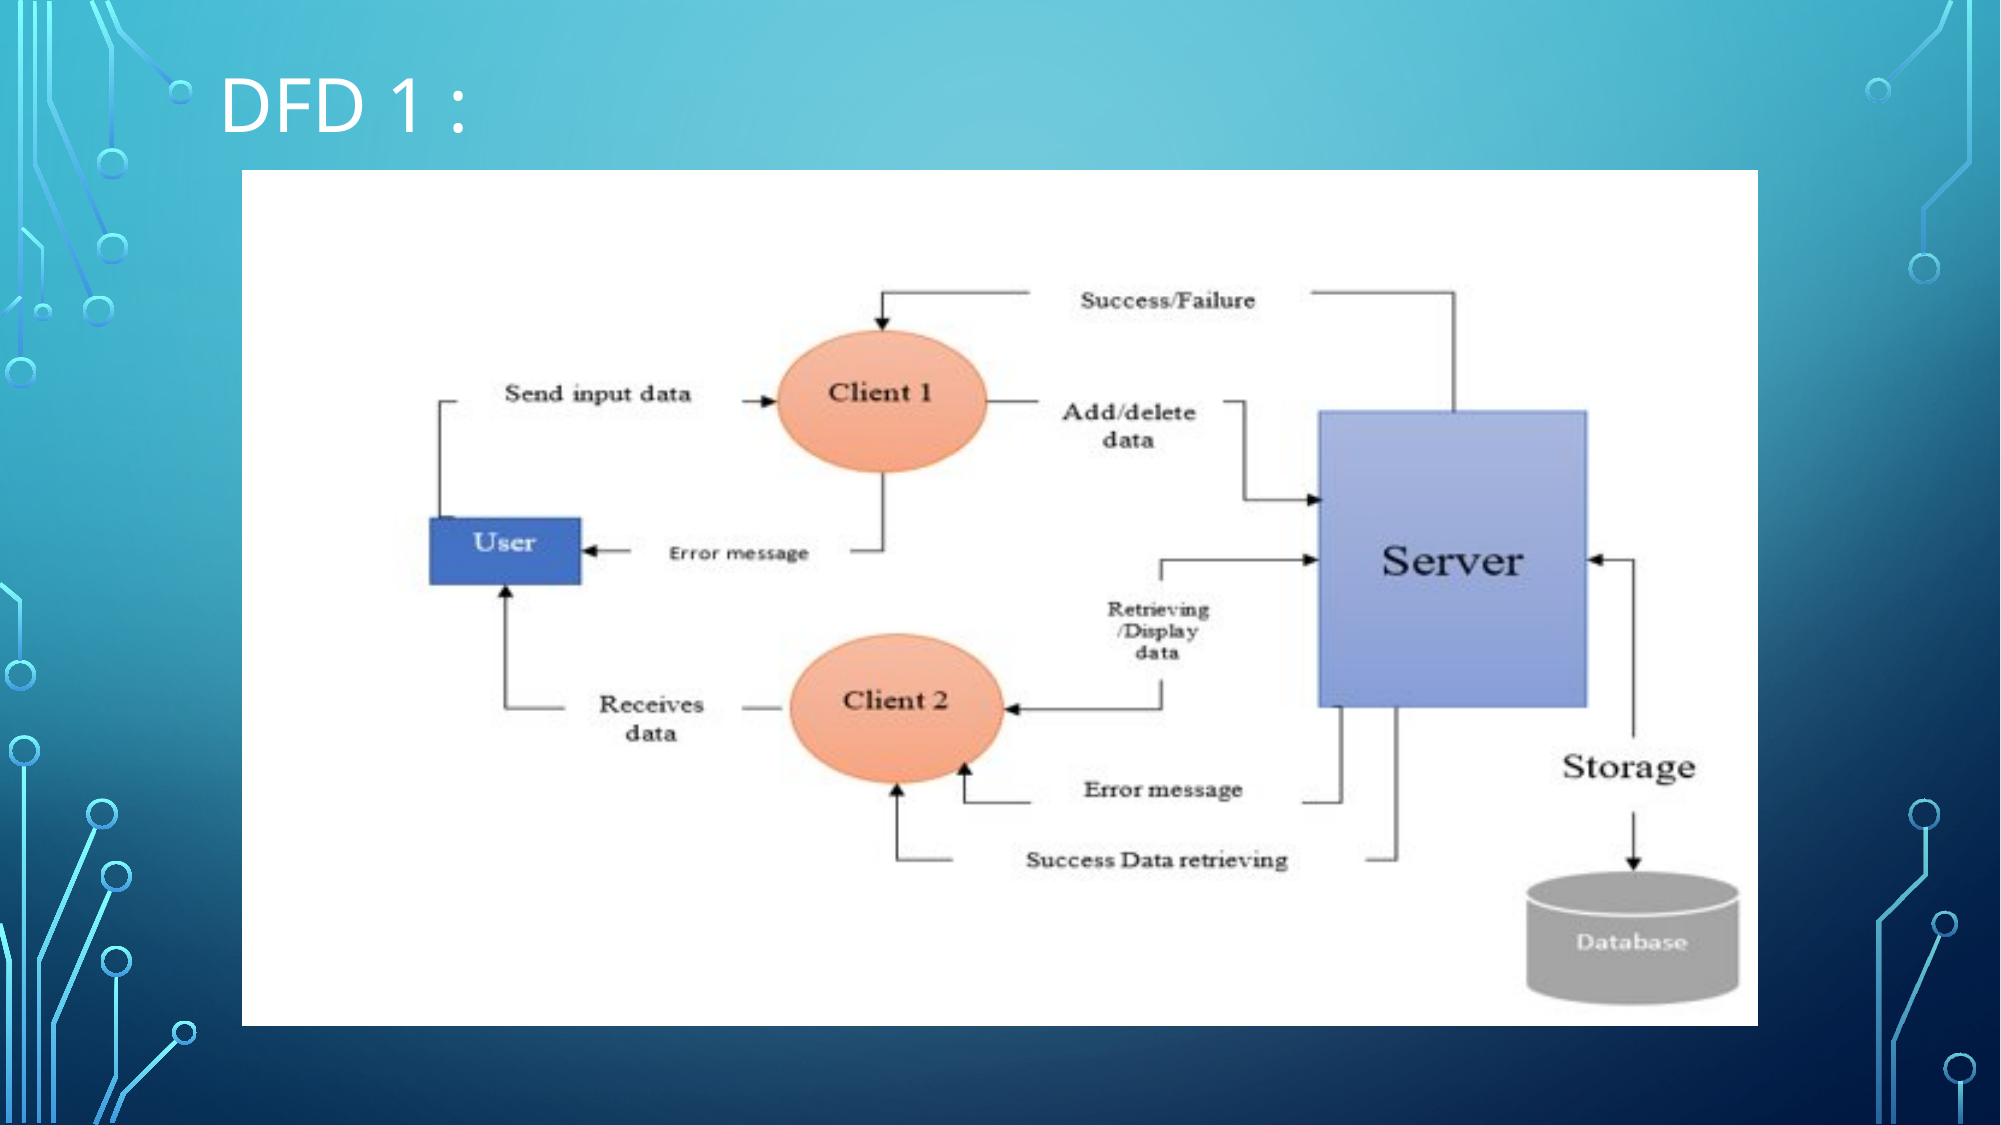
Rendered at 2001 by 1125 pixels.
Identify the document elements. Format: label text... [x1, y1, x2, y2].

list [242, 169, 1758, 1026]
title DFD 1 : [203, 0, 1829, 230]
